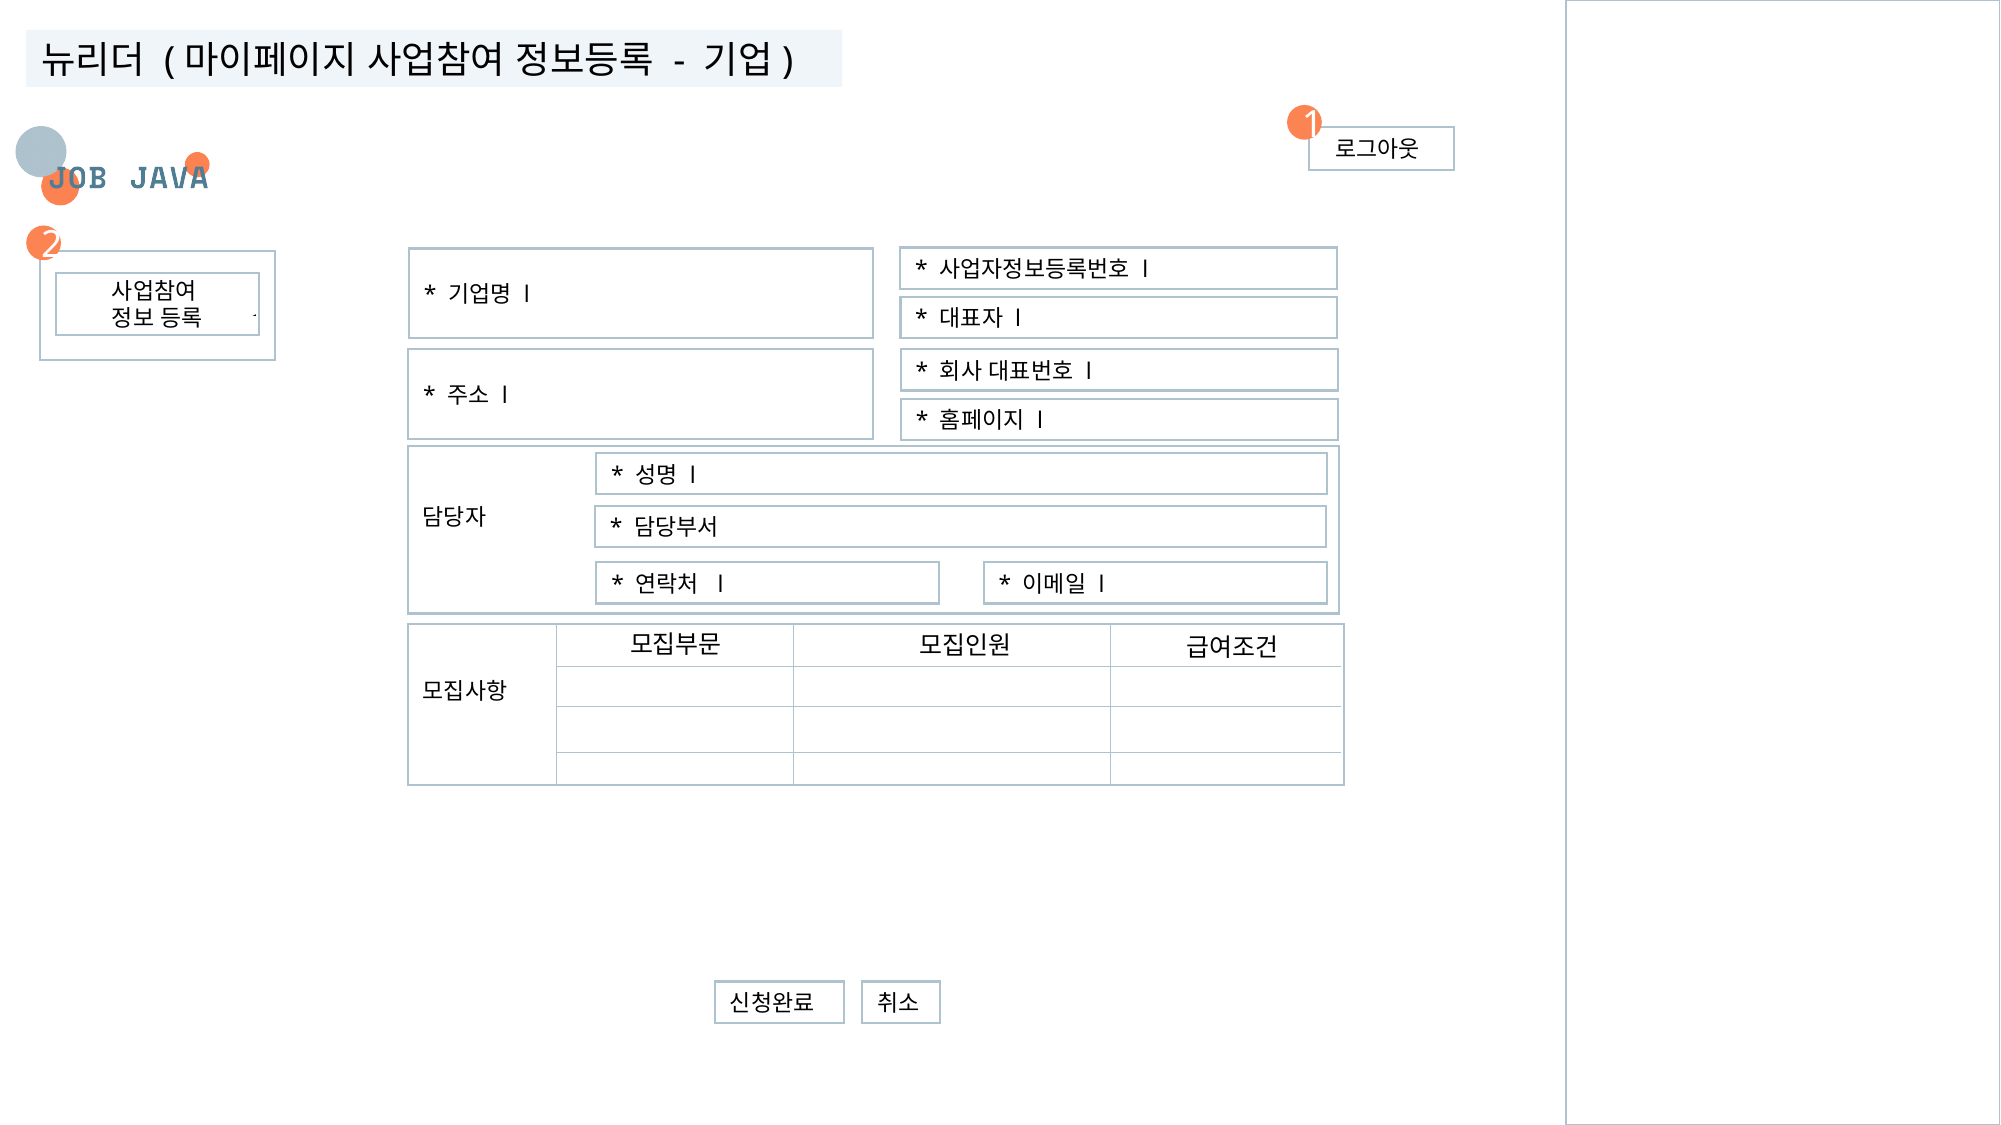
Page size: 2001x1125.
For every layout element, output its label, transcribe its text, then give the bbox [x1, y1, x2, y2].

picture [0, 59, 256, 316]
text_box 사업참여 정보 등록 [55, 272, 260, 336]
text_box 뉴리더 (마이페이지 사업참여 정보등록 - 기업) [26, 29, 843, 87]
text_box [39, 250, 276, 361]
text_box [1565, 0, 2000, 1125]
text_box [407, 247, 1364, 1023]
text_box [1287, 104, 1512, 226]
